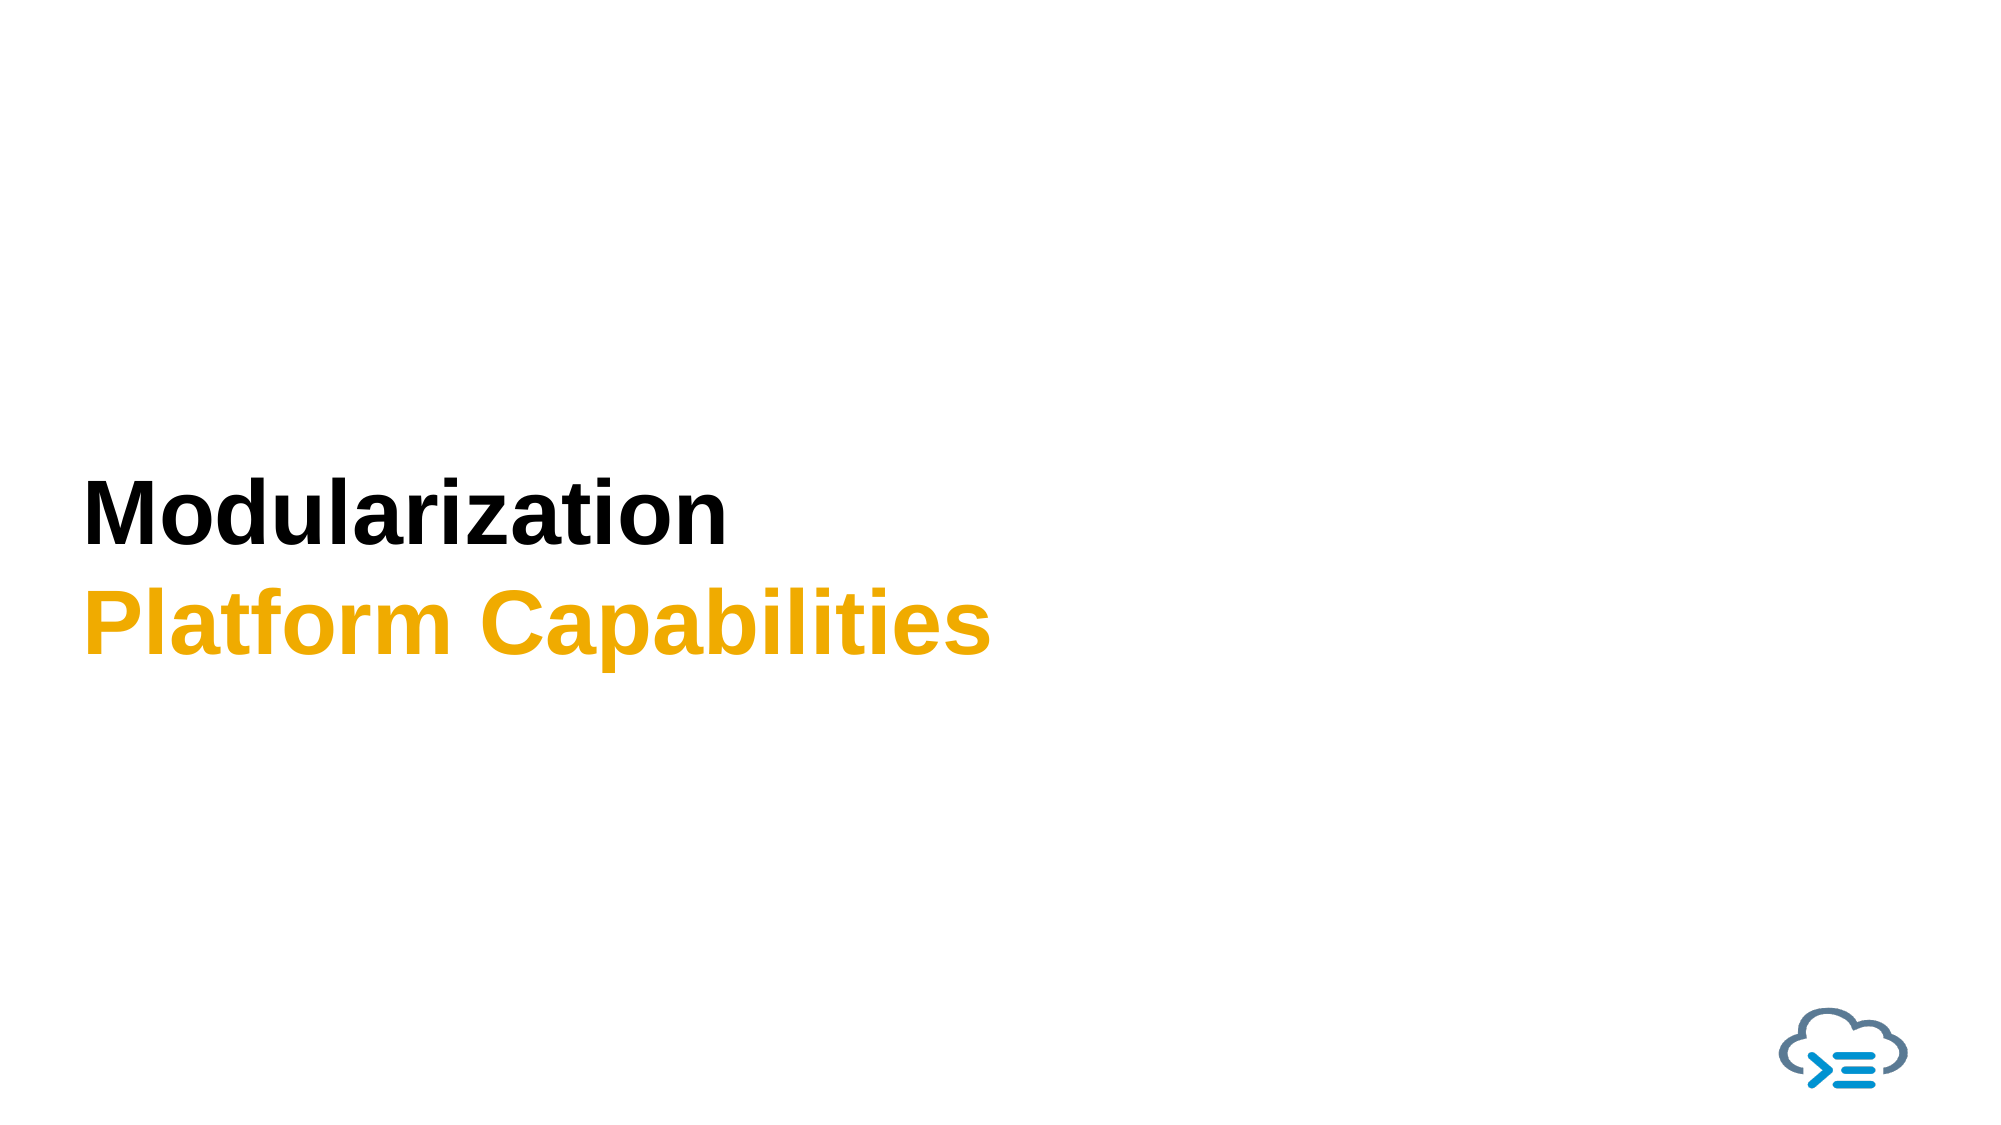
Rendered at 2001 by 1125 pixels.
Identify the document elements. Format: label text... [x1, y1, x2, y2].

picture [1768, 991, 1918, 1104]
title Modularization Platform Capabilities [82, 506, 1918, 619]
